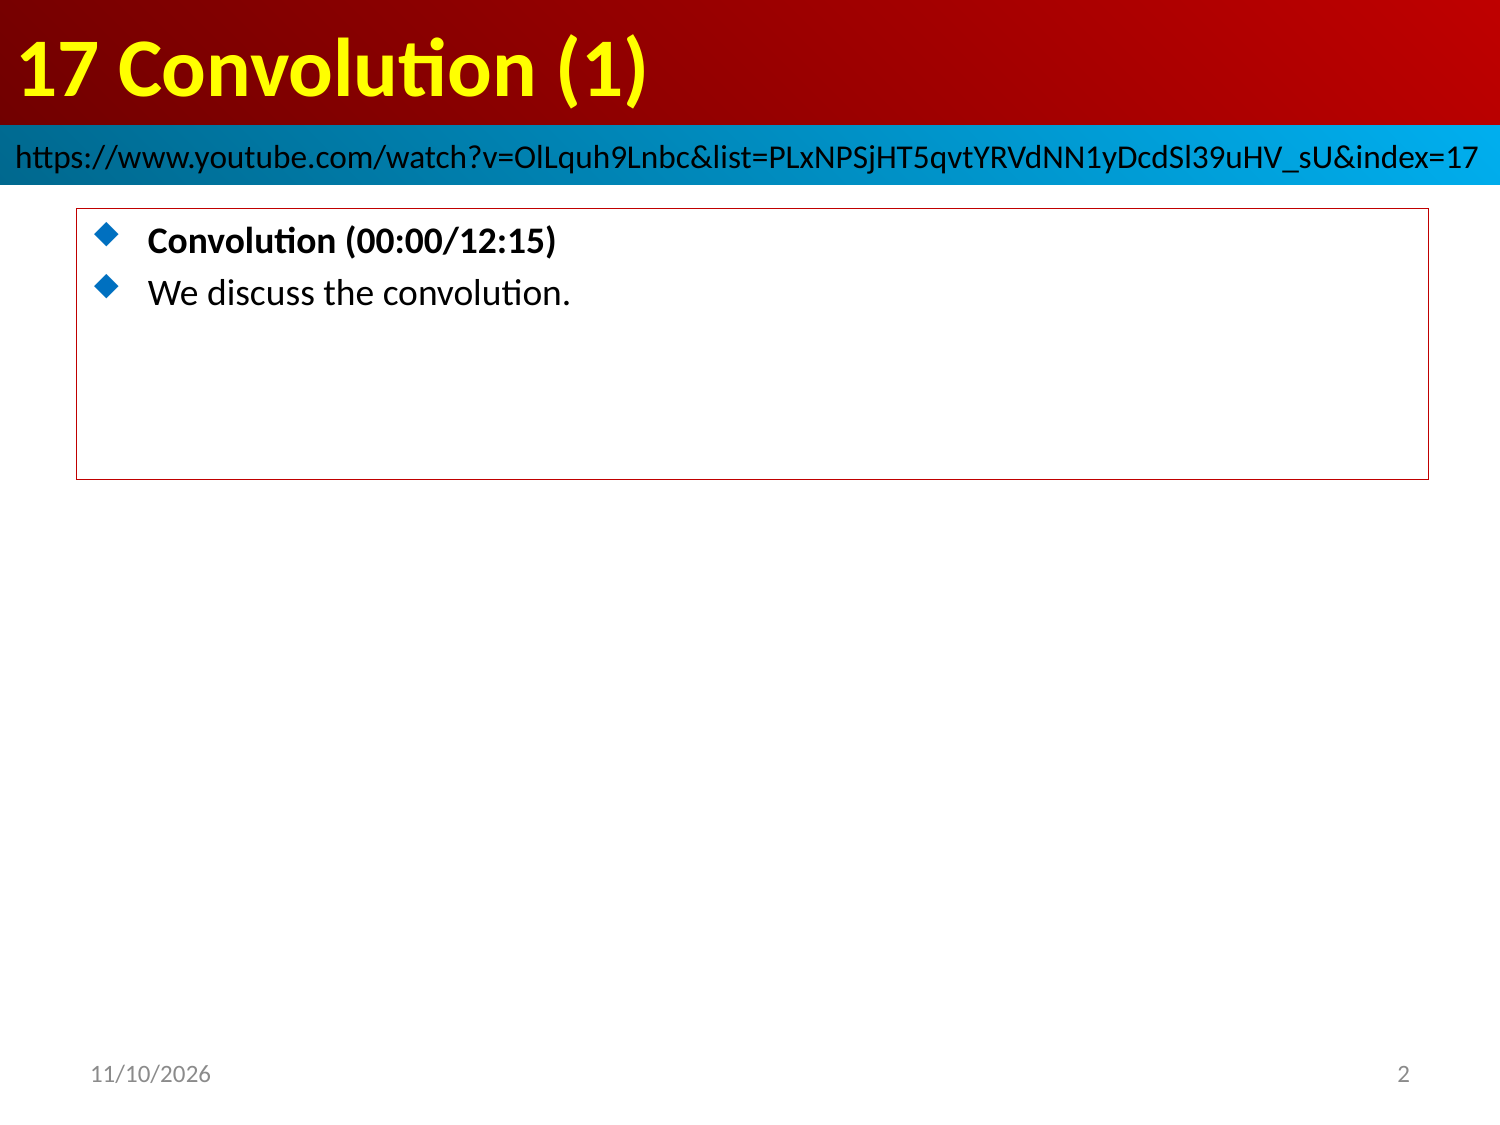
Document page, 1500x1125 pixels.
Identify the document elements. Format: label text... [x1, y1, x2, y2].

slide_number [75, 1042, 425, 1103]
slide_number 2 [1074, 1042, 1425, 1103]
text_box https://www.youtube.com/watch?v=OlLquh9Lnbc&list=PLxNPSjHT5qvtYRVdNN1yDcdSl39uHV_sU&index=17 [0, 125, 1500, 185]
title 17 Convolution (1) [0, 0, 1500, 125]
subtitle Convolution (00:00/12:15) We discuss the convolution. [76, 208, 1429, 480]
